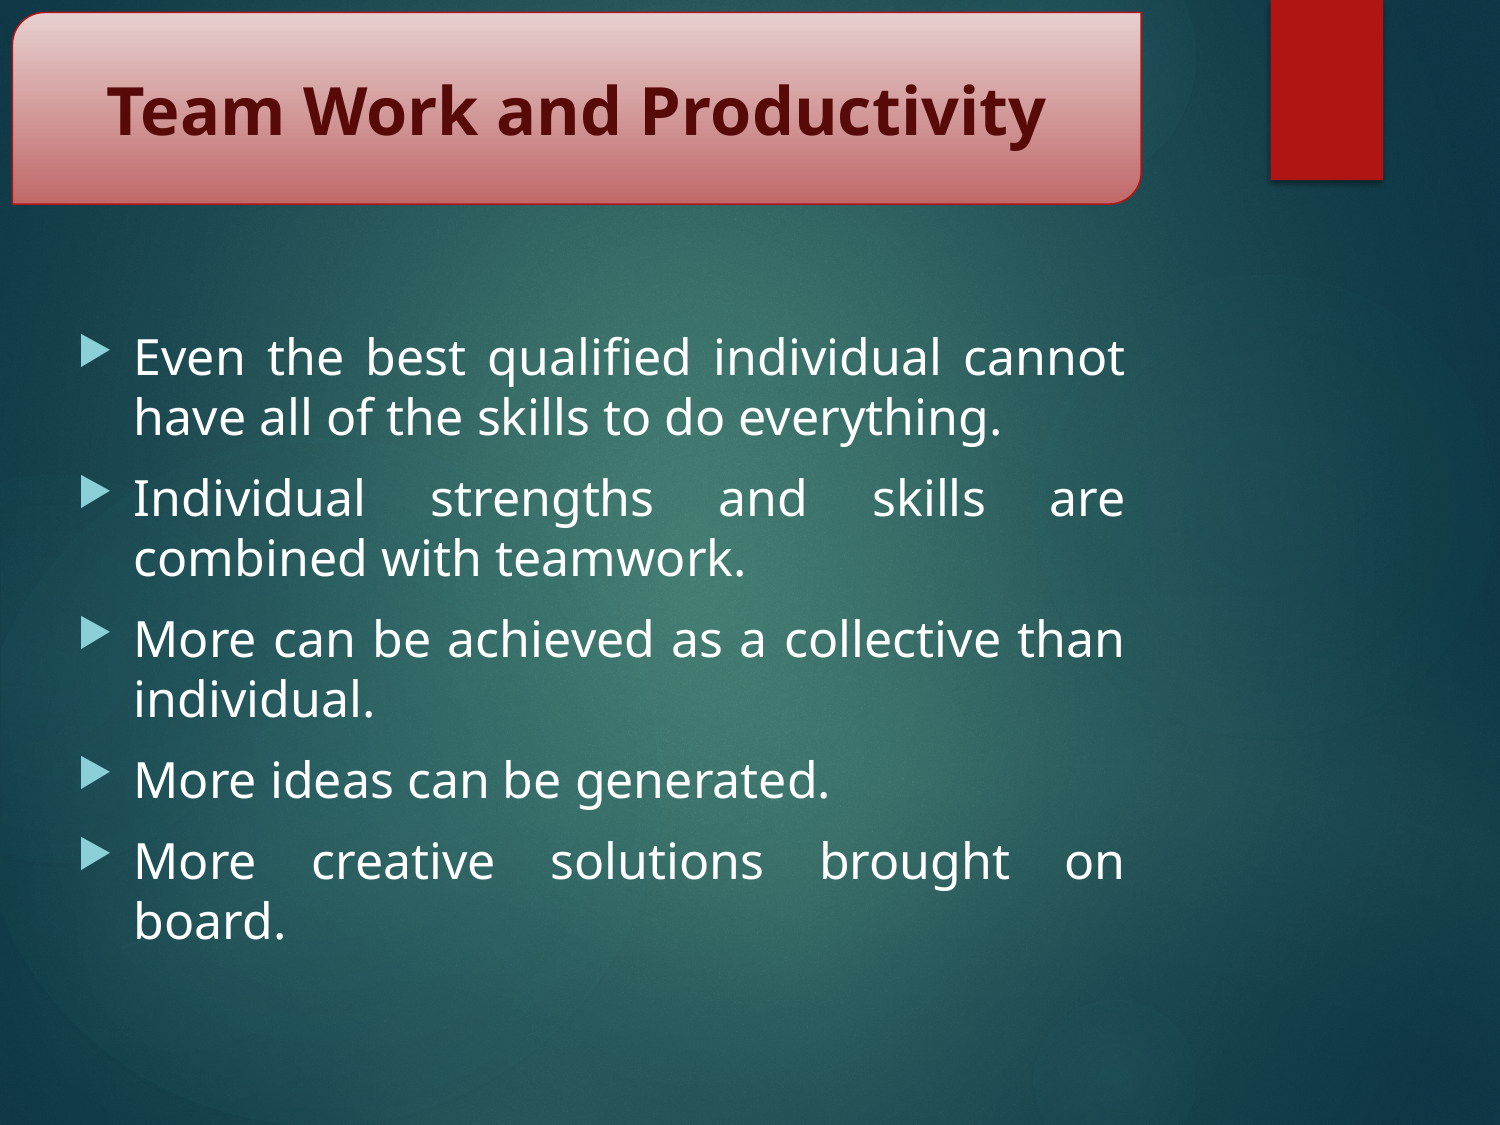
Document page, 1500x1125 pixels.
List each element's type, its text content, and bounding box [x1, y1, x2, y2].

text_box Team Work and Productivity [11, 11, 1143, 205]
list Even the best qualified individual cannot have all of the skills to do everything. Individual strengths and skills are combined with teamwork. More can be achieved as a collective than individual. More ideas can be generated. More creative solutions brought on board. [62, 224, 1142, 1050]
